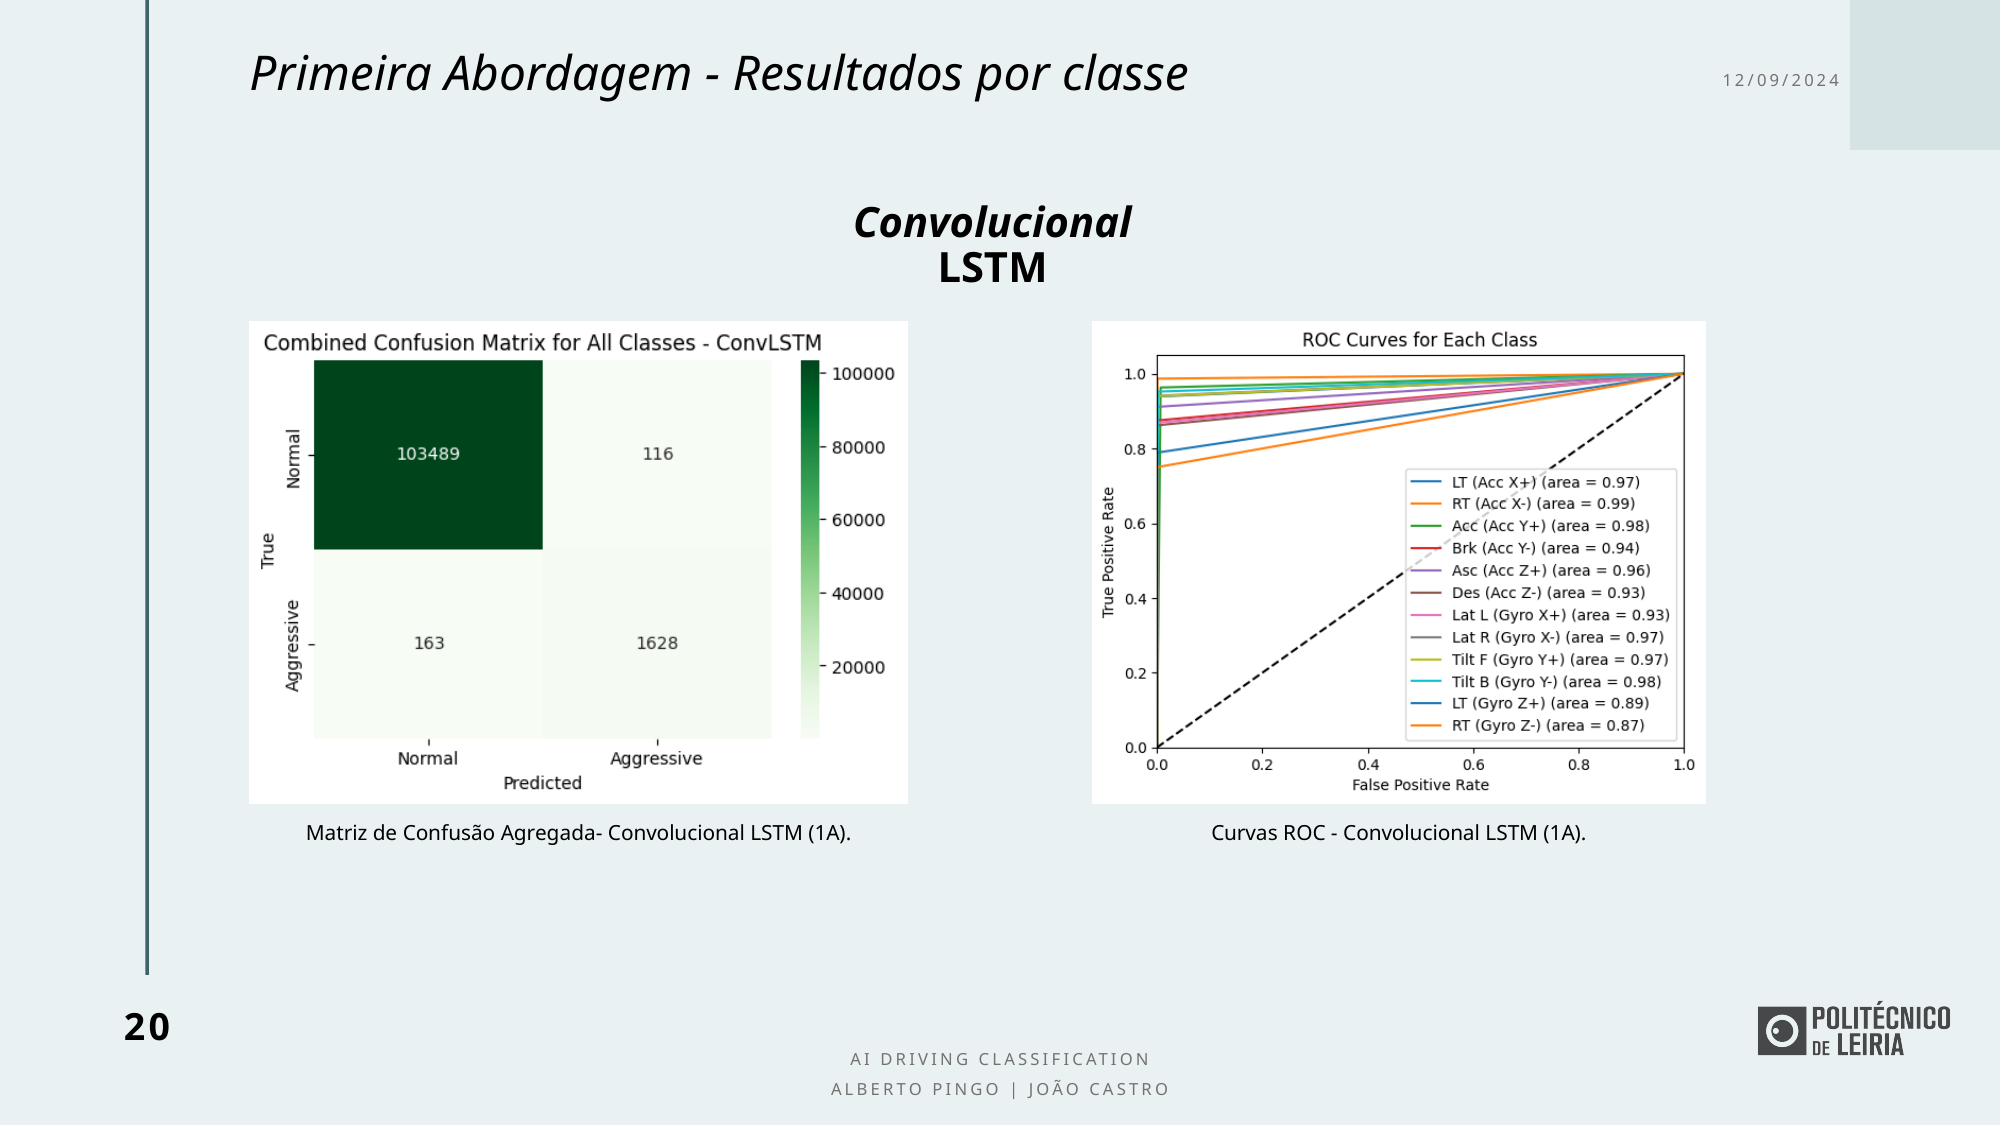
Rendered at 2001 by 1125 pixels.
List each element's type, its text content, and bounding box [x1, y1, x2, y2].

title Primeira Abordagem - Resultados por classe [249, 41, 1850, 109]
picture [1092, 321, 1706, 804]
picture [249, 321, 908, 804]
text_box 12/09/2024 [1670, 46, 1855, 103]
text_box Ai driving classification Alberto pingo | joão castro [662, 1038, 1338, 1099]
text_box Convolucional LSTM [800, 204, 1199, 288]
picture [1735, 981, 1973, 1075]
text_box Curvas ROC - Convolucional LSTM (1A). [1092, 812, 1706, 852]
slide_number 20 [67, 975, 227, 1082]
text_box Matriz de Confusão Agregada- Convolucional LSTM (1A). [249, 812, 908, 852]
